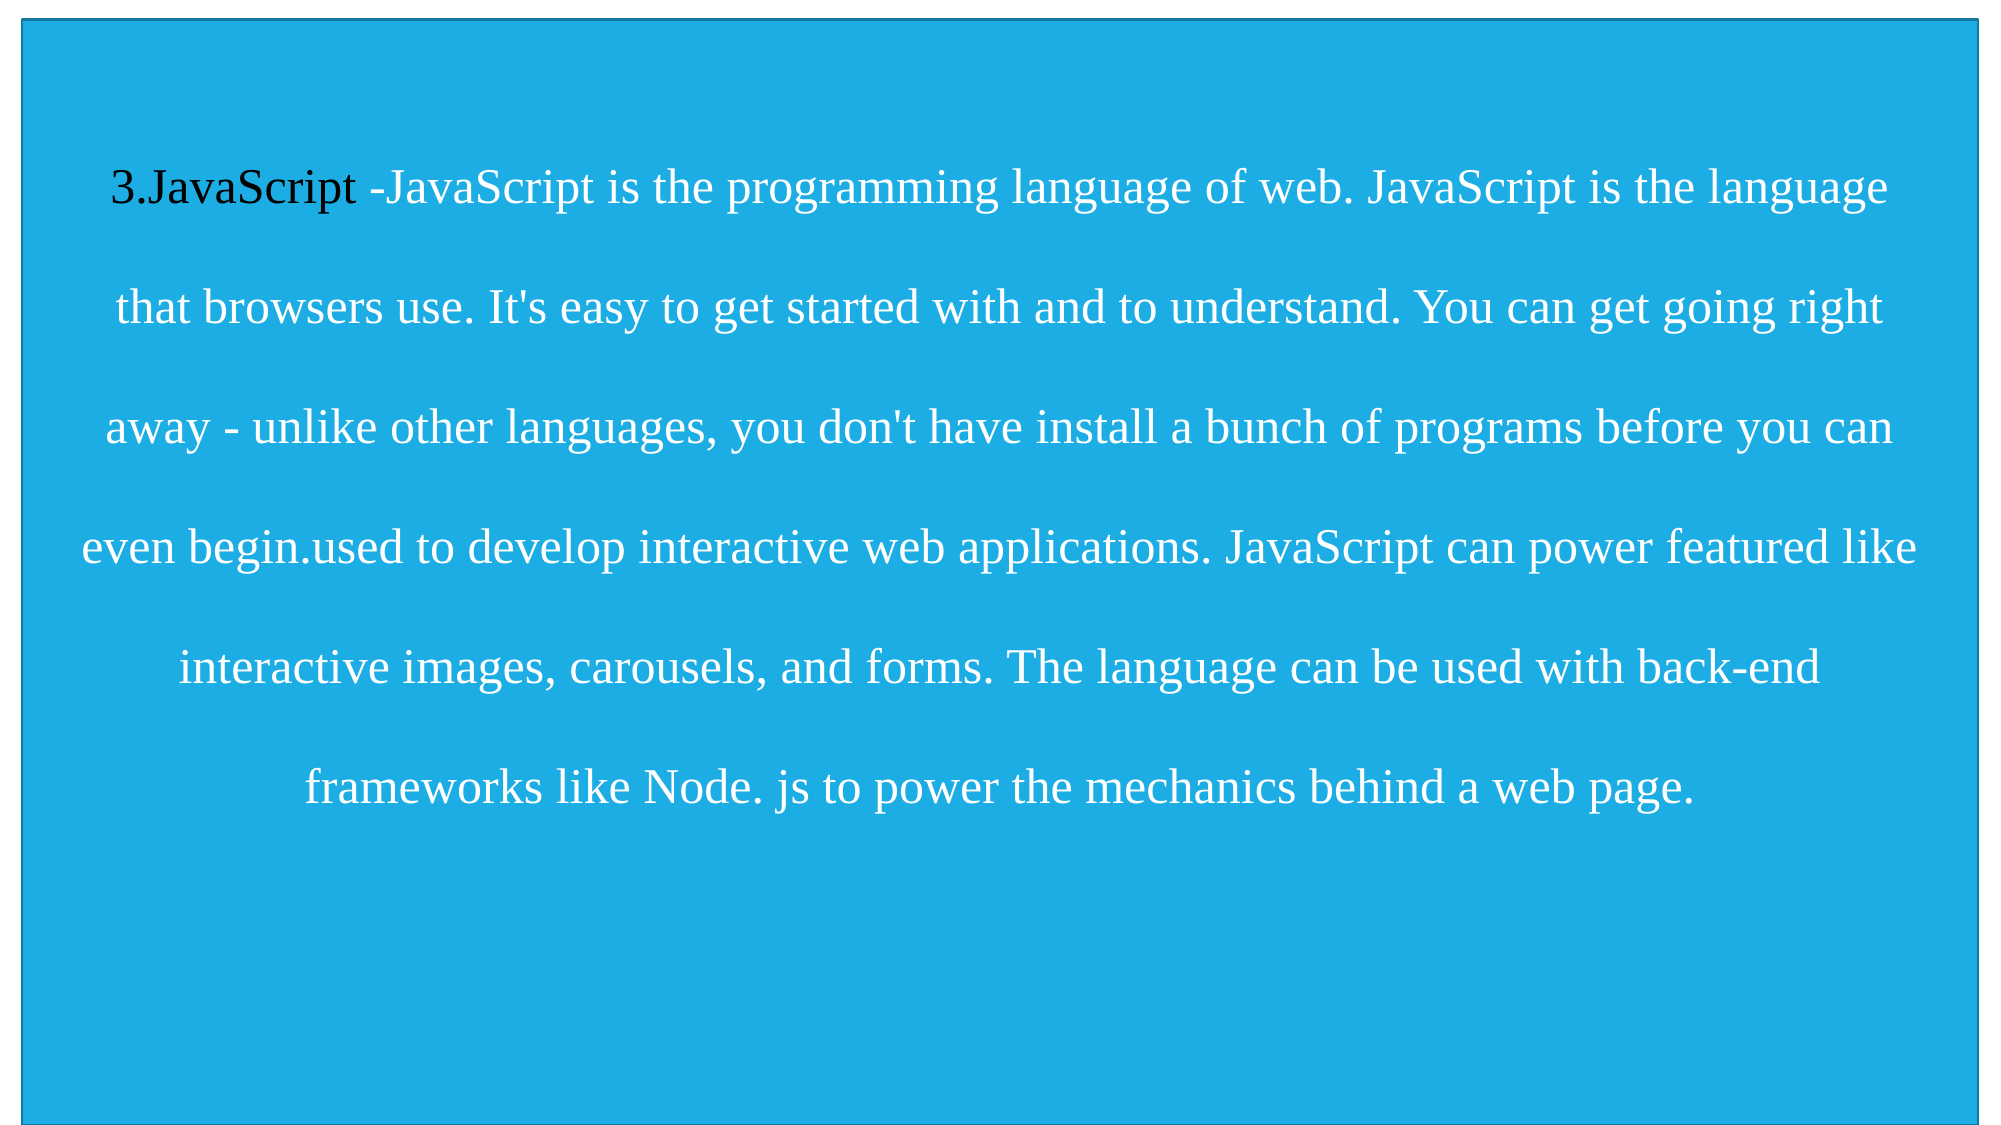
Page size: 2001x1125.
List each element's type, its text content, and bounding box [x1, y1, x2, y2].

text_box 3.JavaScript -JavaScript is the programming language of web. JavaScript is the language that browsers use. It's easy to get started with and to understand. You can get going right away - unlike other languages, you don't have install a bunch of programs before you can even begin.used to develop interactive web applications. JavaScript can power featured like interactive images, carousels, and forms. The language can be used with back-end frameworks like Node. js to power the mechanics behind a web page. [63, 85, 1936, 881]
text_box [21, 18, 1979, 1125]
